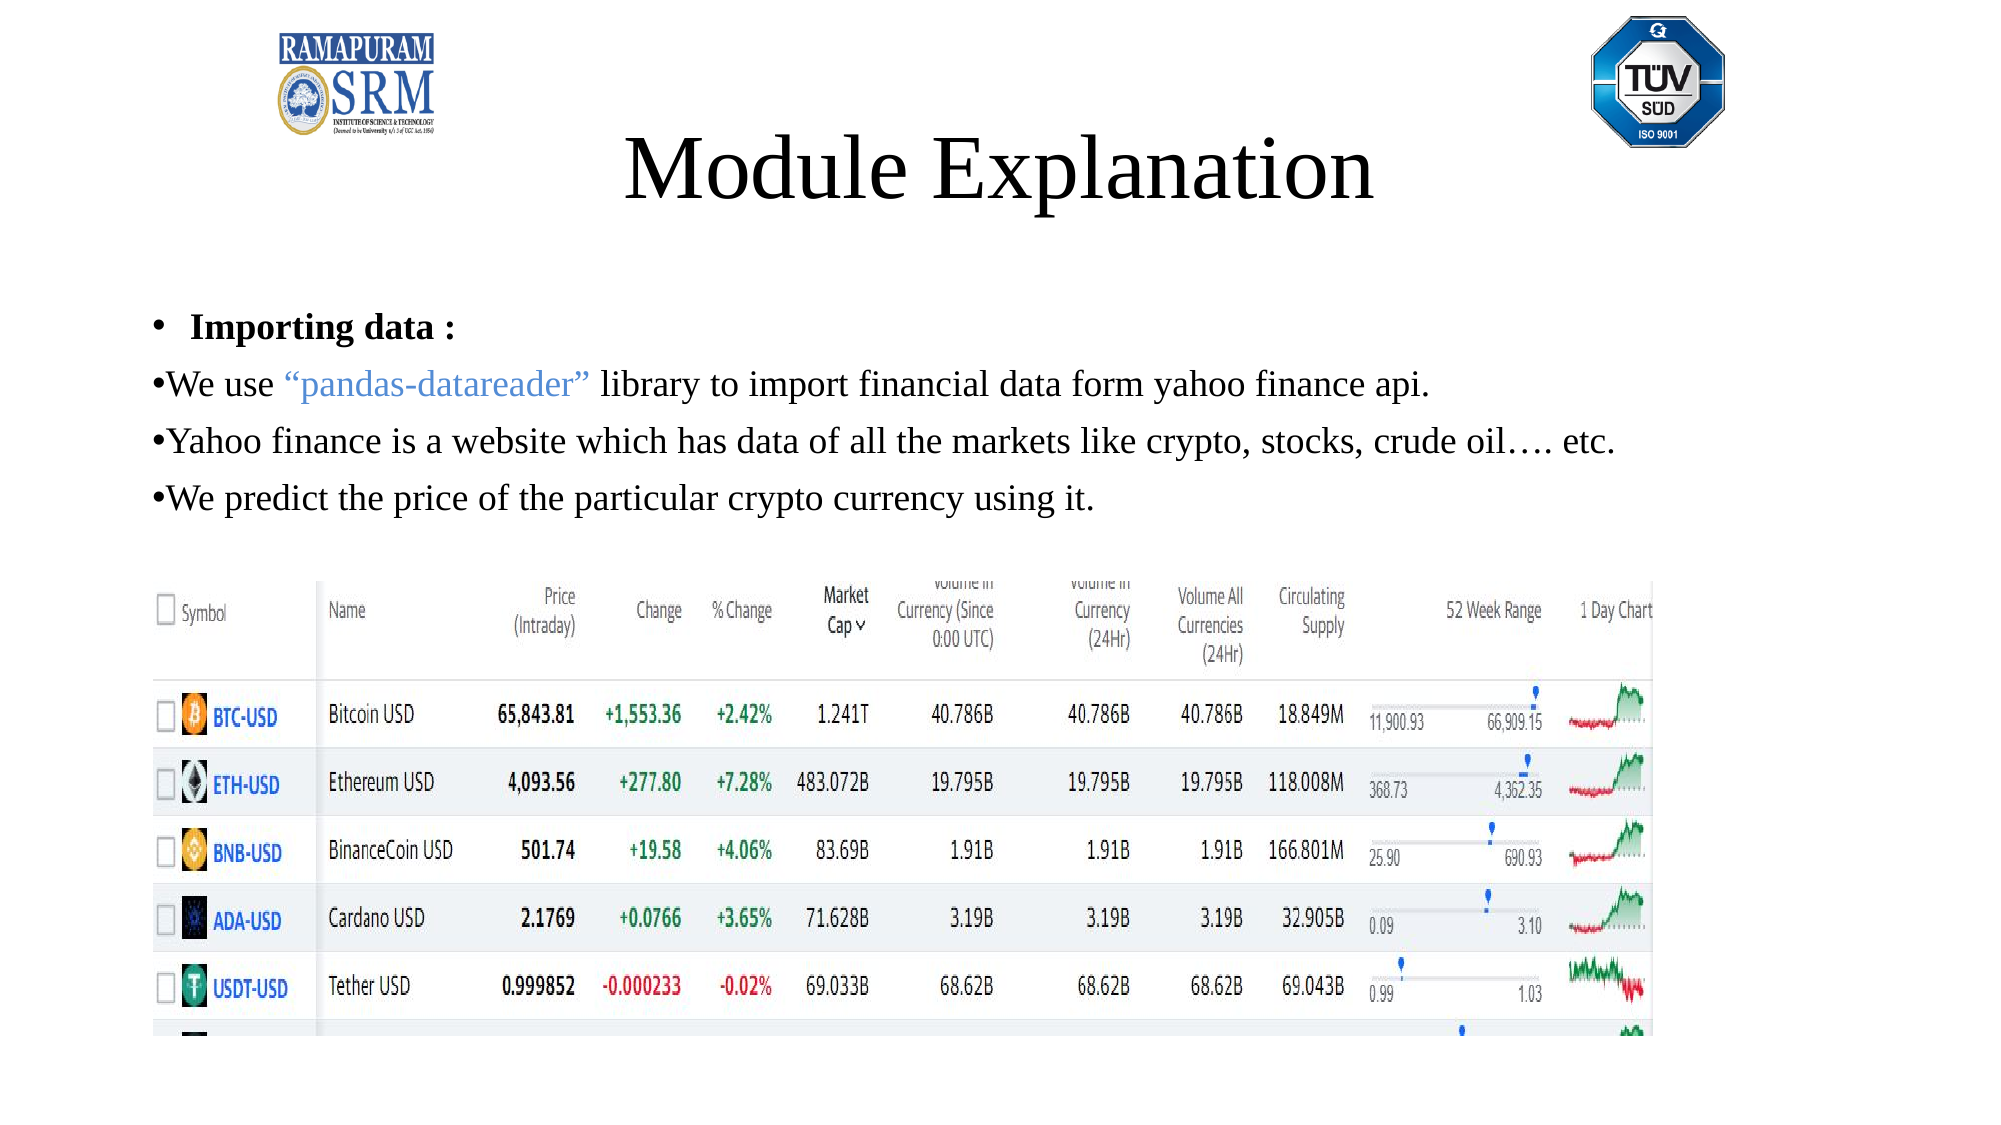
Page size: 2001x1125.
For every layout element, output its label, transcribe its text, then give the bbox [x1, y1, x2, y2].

picture [274, 28, 436, 139]
picture [1591, 16, 1725, 148]
list Importing data : We use “pandas-datareader” library to import financial data form yahoo finance api. Yahoo finance is a website which has data of all the markets like crypto, stocks, crude oil…. etc. We predict the price of the particular crypto currency using it. [137, 299, 1690, 1066]
title Module Explanation [137, 59, 1863, 278]
picture [153, 581, 1656, 1036]
